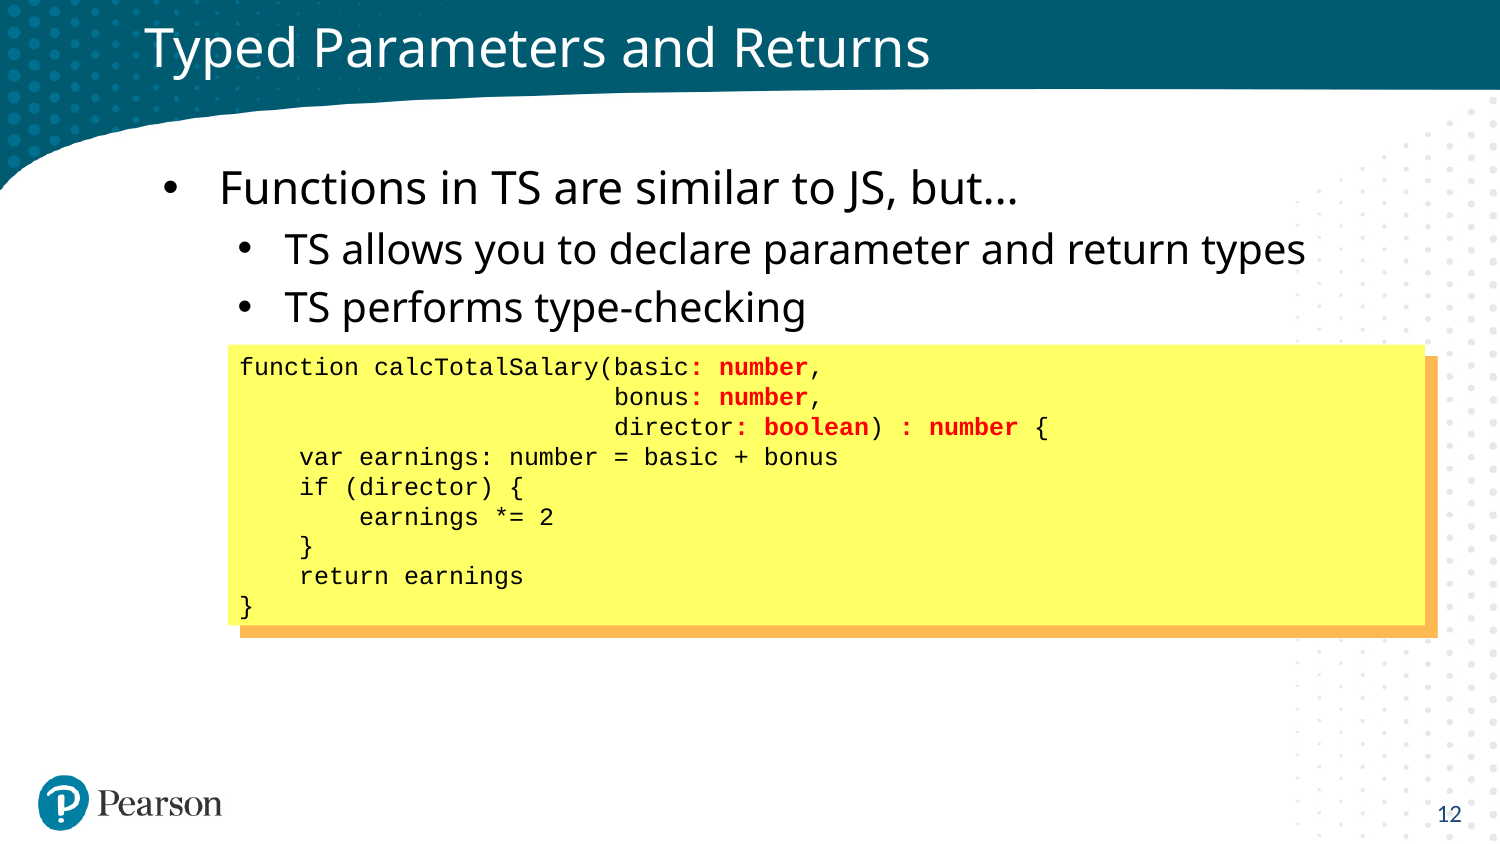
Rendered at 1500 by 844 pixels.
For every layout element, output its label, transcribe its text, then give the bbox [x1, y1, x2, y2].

list Functions in TS are similar to JS, but… TS allows you to declare parameter and return types TS performs type-checking [147, 151, 1431, 766]
picture [0, 90, 1500, 844]
text_box function calcTotalSalary(basic: number, bonus: number, director: boolean) : number { var earnings: number = basic + bonus if (director) { earnings *= 2 } return earnings } [227, 344, 1425, 626]
title Typed Parameters and Returns [130, 6, 1431, 98]
text_box 12 [1406, 759, 1493, 835]
